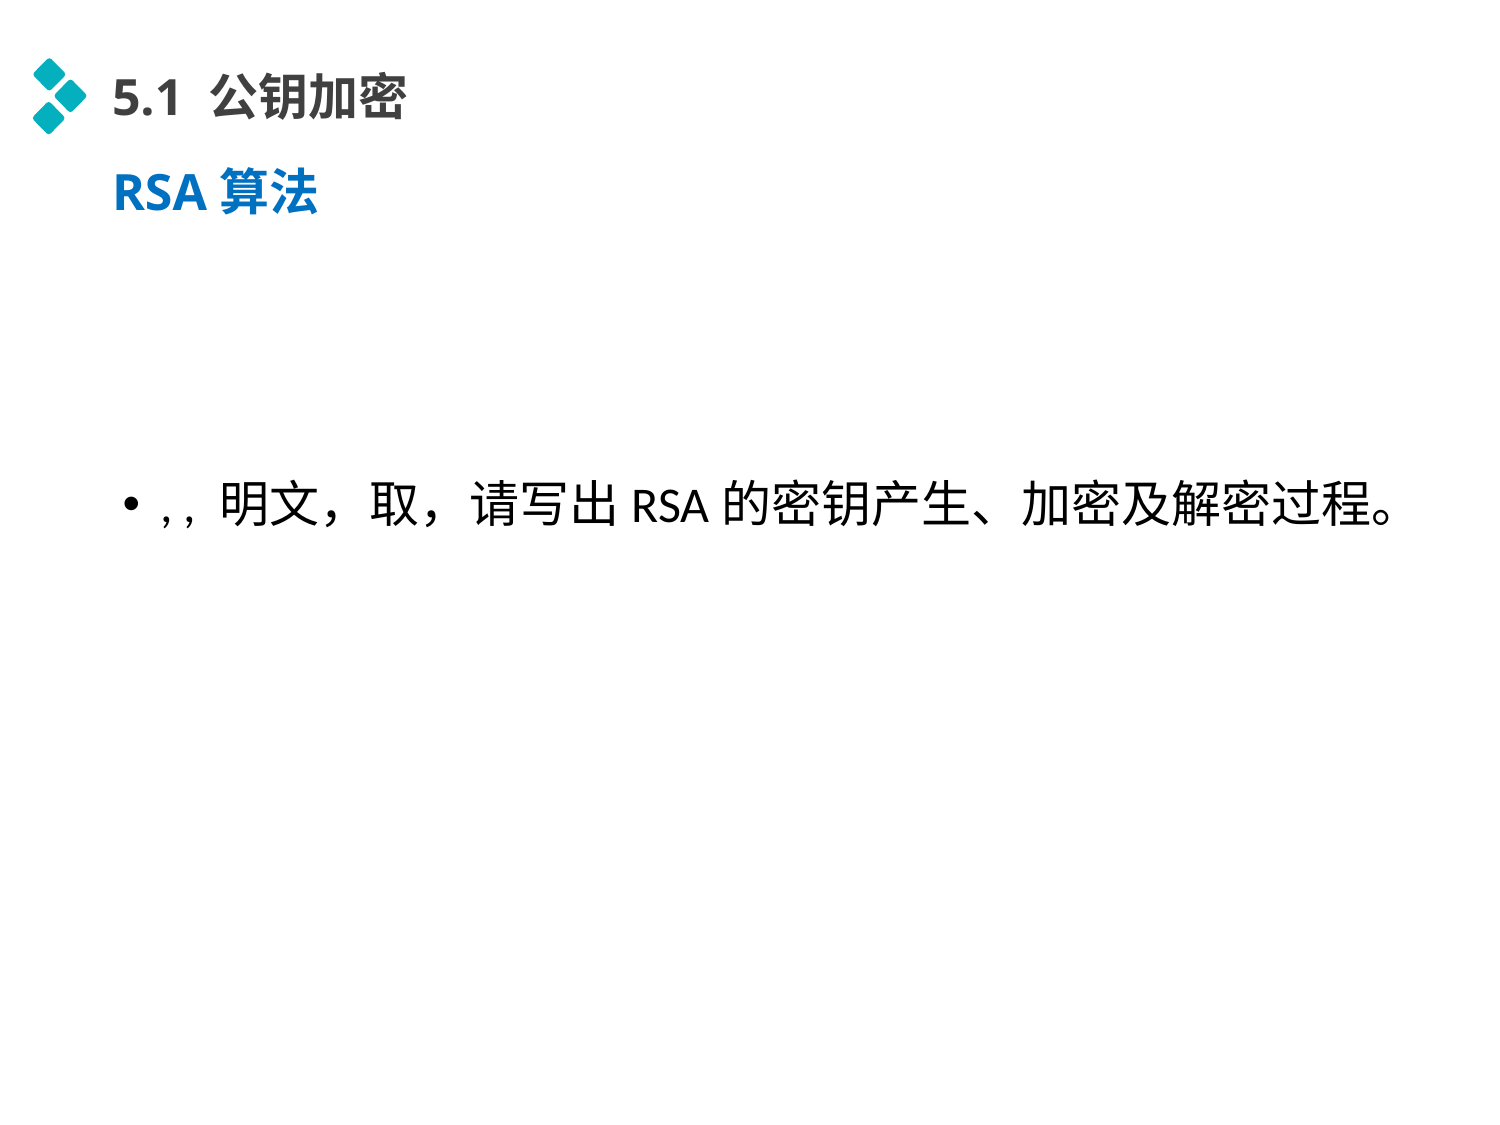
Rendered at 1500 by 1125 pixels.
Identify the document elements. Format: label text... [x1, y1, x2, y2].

text_box [54, 79, 87, 113]
text_box [33, 58, 66, 91]
text_box [32, 102, 65, 135]
text_box 5.1 公钥加密 [100, 59, 556, 131]
text_box RSA算法 [100, 155, 556, 227]
